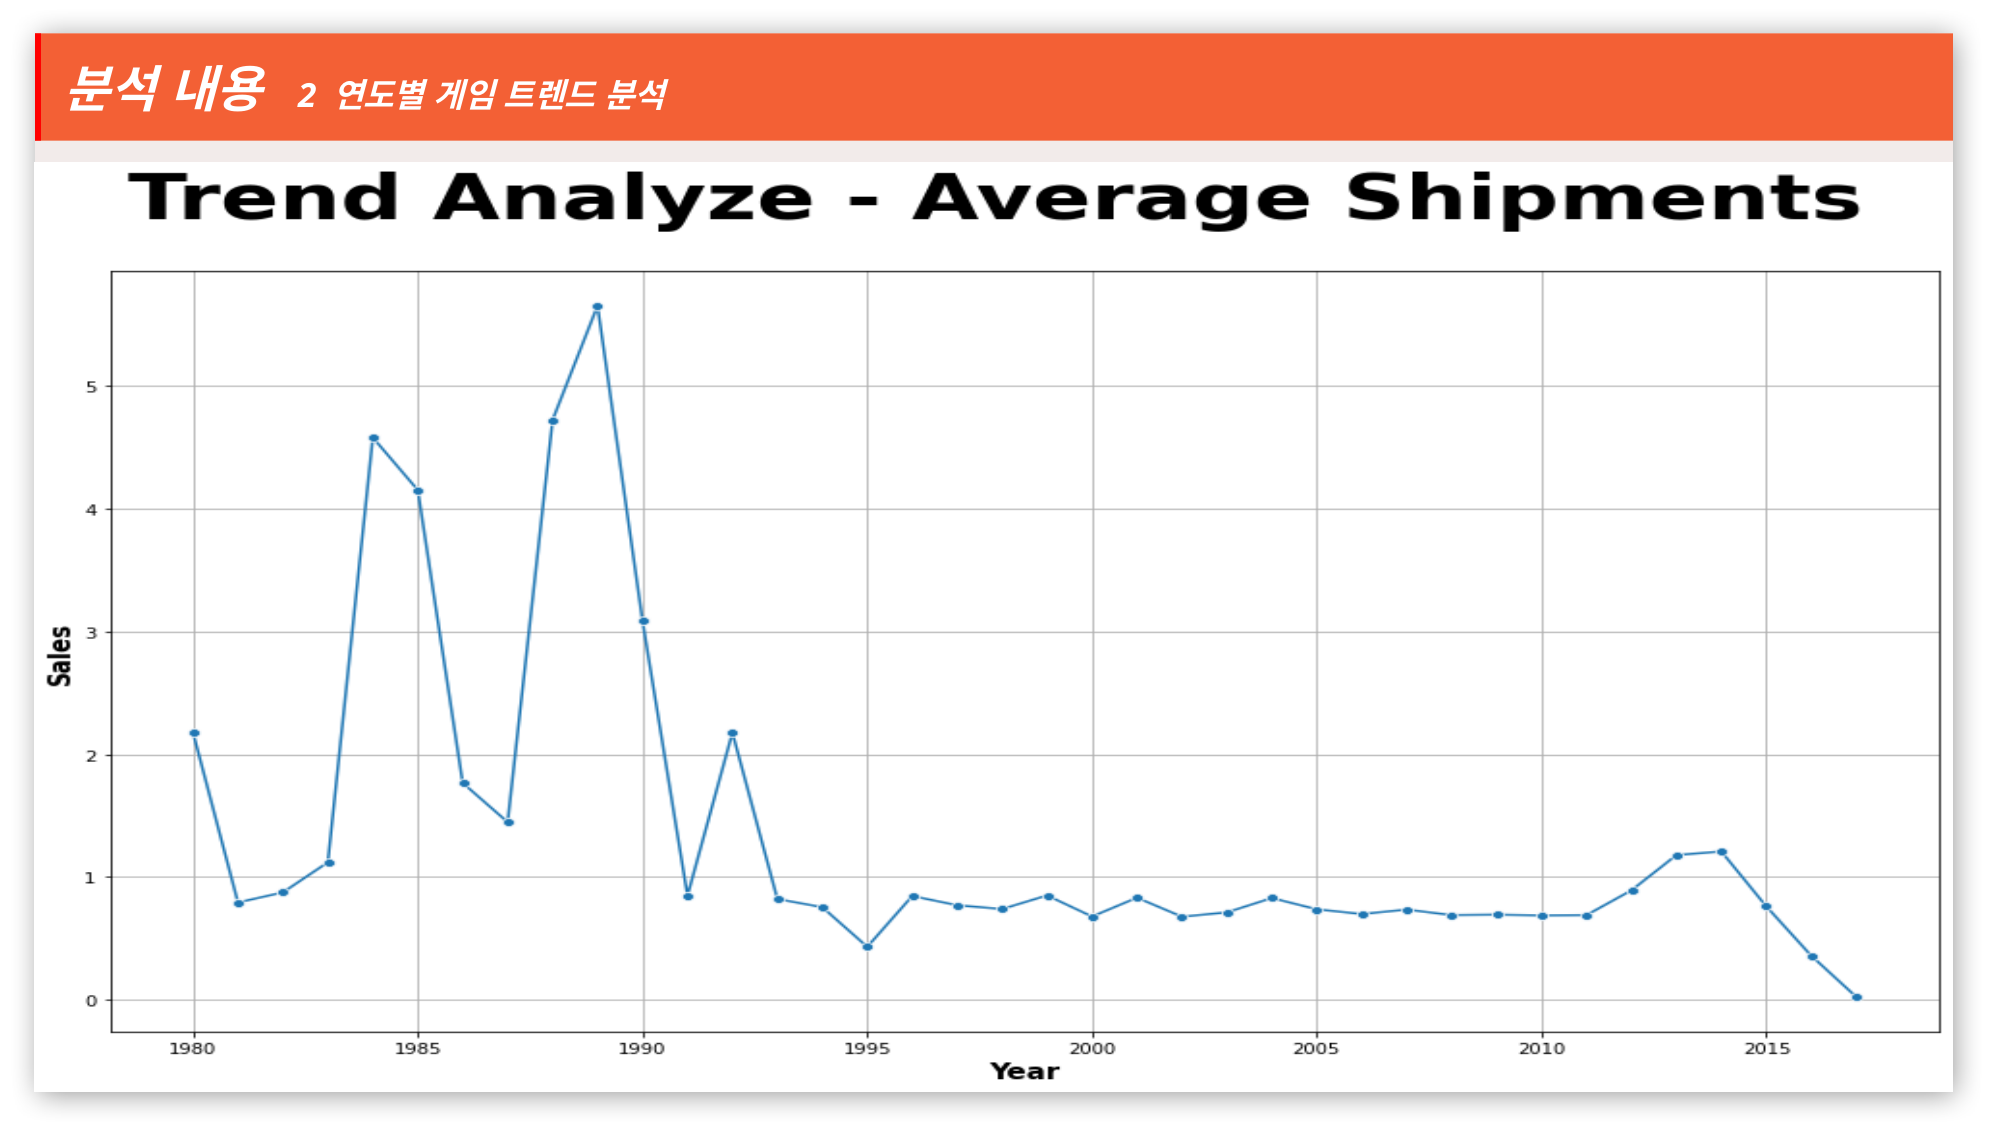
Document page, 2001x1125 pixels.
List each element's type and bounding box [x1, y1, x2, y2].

picture [34, 162, 1953, 1092]
text_box [35, 33, 1953, 162]
